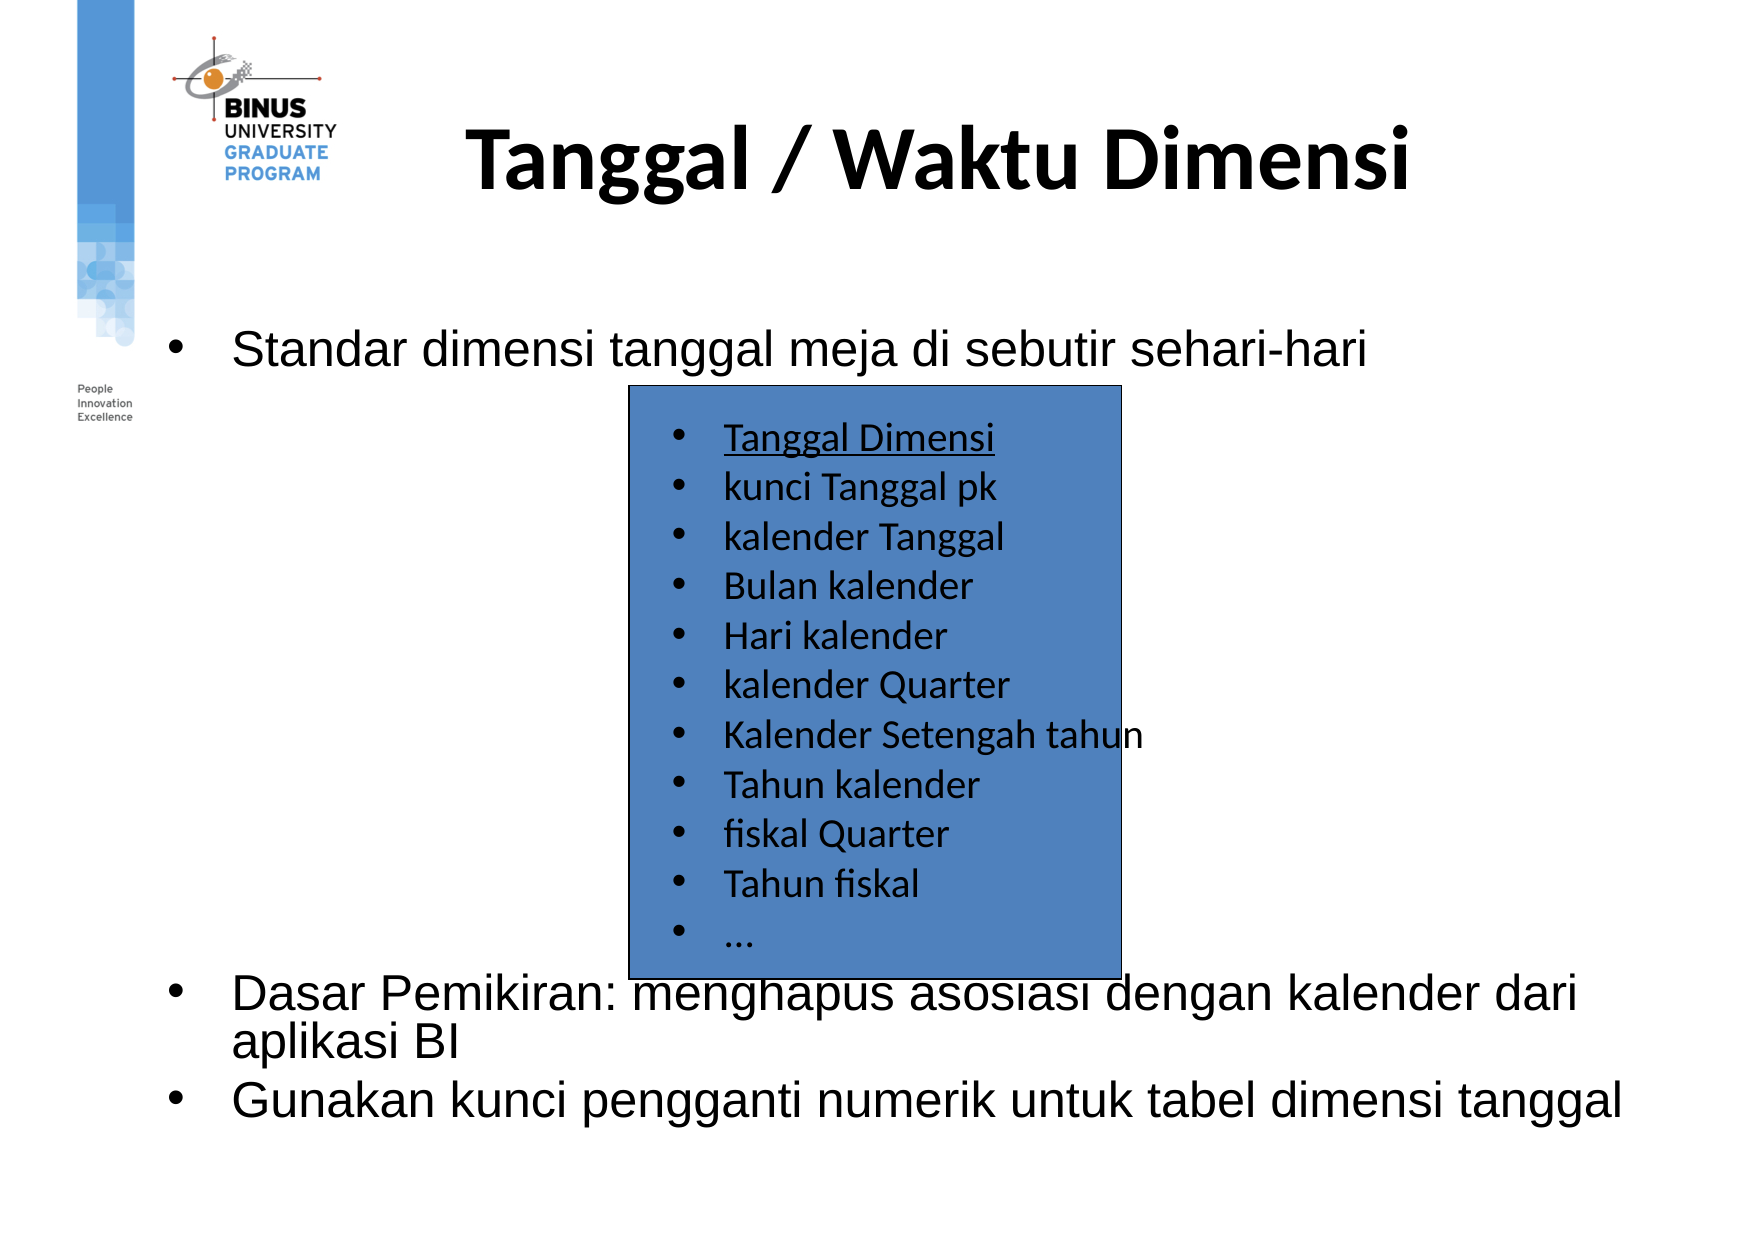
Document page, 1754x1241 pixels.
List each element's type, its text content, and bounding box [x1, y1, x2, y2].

title Tanggal / Waktu Dimensi [212, 49, 1666, 257]
picture [0, 0, 1754, 1241]
text_box Tanggal Dimensi kunci Tanggal pk kalender Tanggal Bulan kalender Hari kalender kalender Quarter Kalender Setengah tahun Tahun kalender fiskal Quarter Tahun fiskal ... [629, 385, 1122, 980]
list Standar dimensi tanggal meja di sebutir sehari-hari Dasar Pemikiran: menghapus asosiasi dengan kalender dari aplikasi BI Gunakan kunci pengganti numerik untuk tabel dimensi tanggal [150, 319, 1666, 1109]
